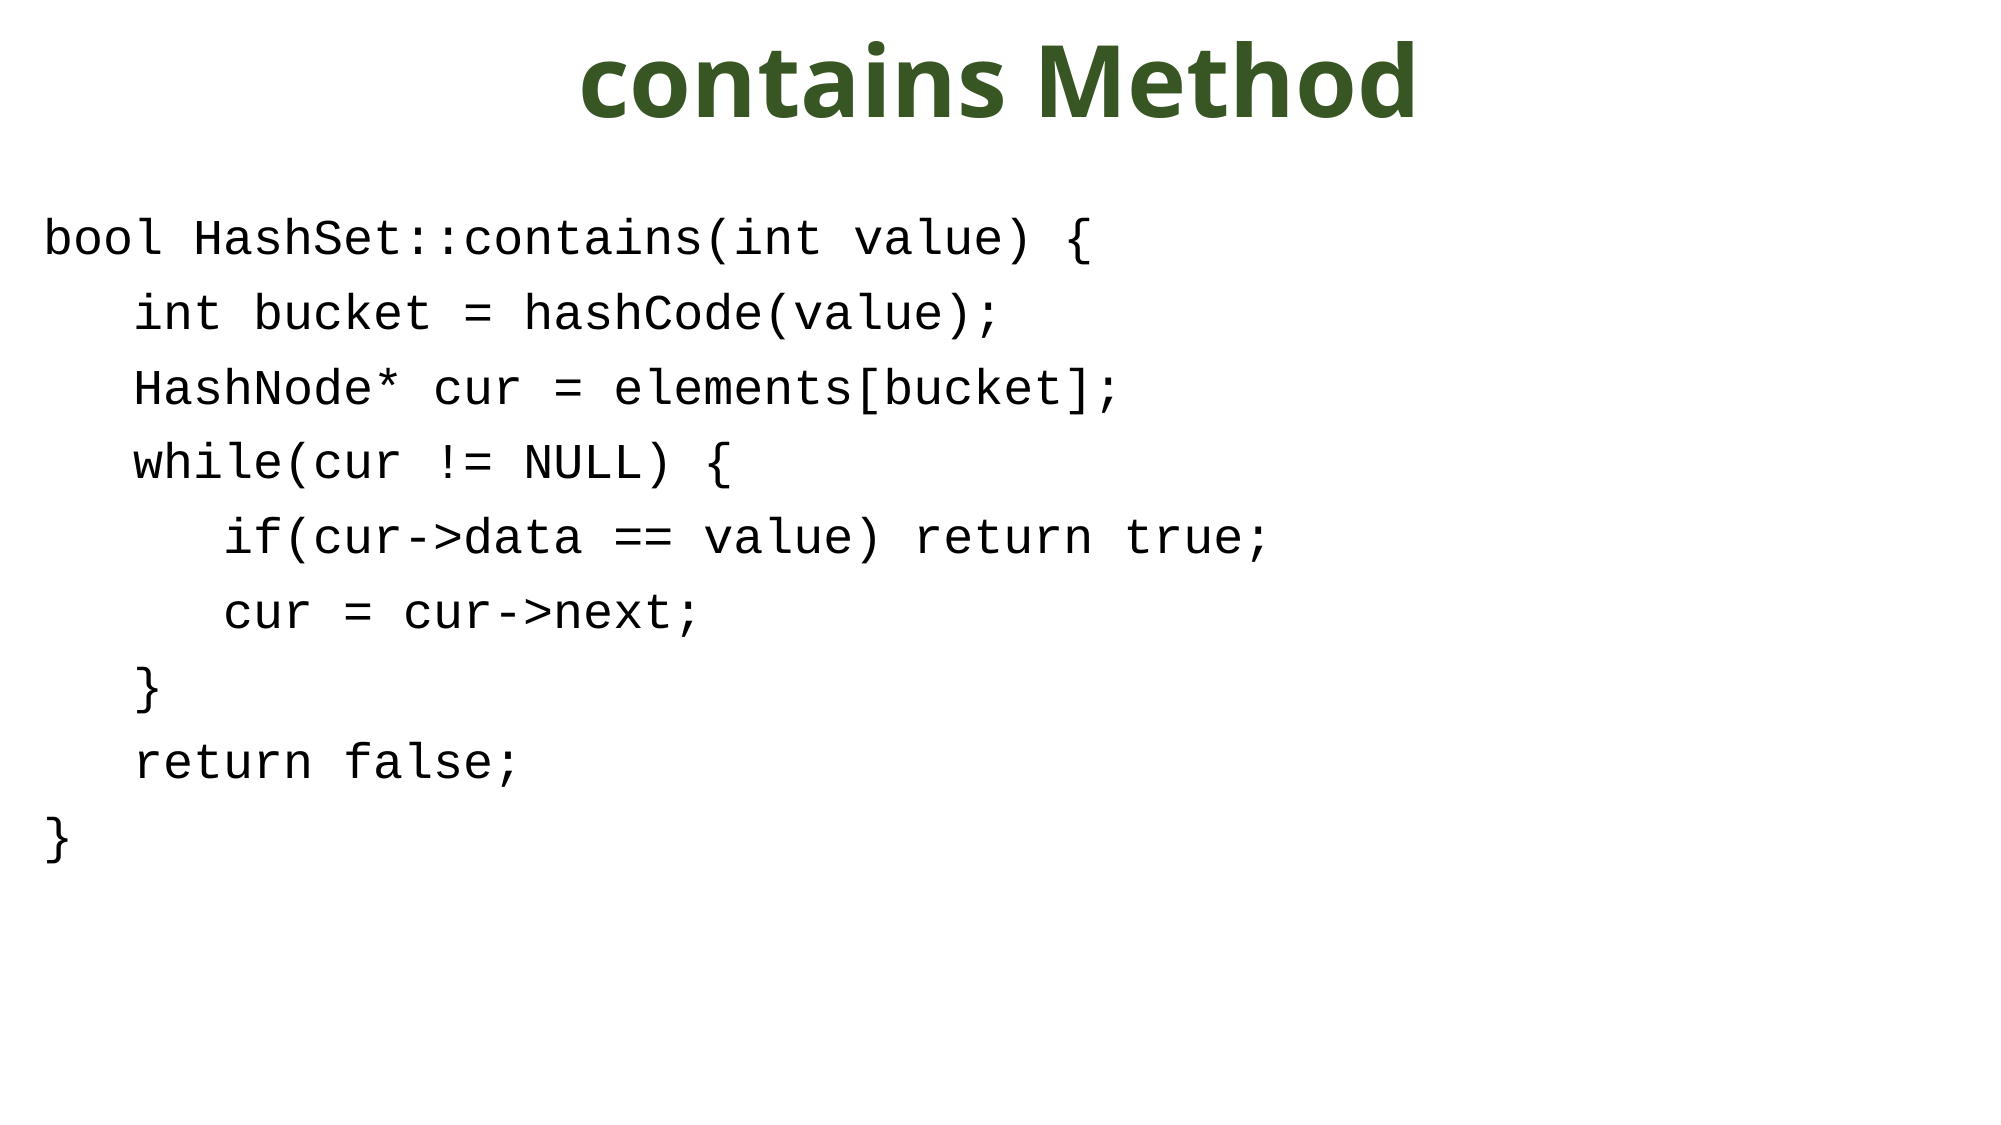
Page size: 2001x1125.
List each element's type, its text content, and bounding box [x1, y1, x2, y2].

title contains Method [137, 1, 1863, 169]
list bool HashSet::contains(int value) { int bucket = hashCode(value); HashNode* cur = elements[bucket]; while(cur != NULL) { if(cur->data == value) return true; cur = cur->next; } return false; } [28, 203, 1960, 1043]
